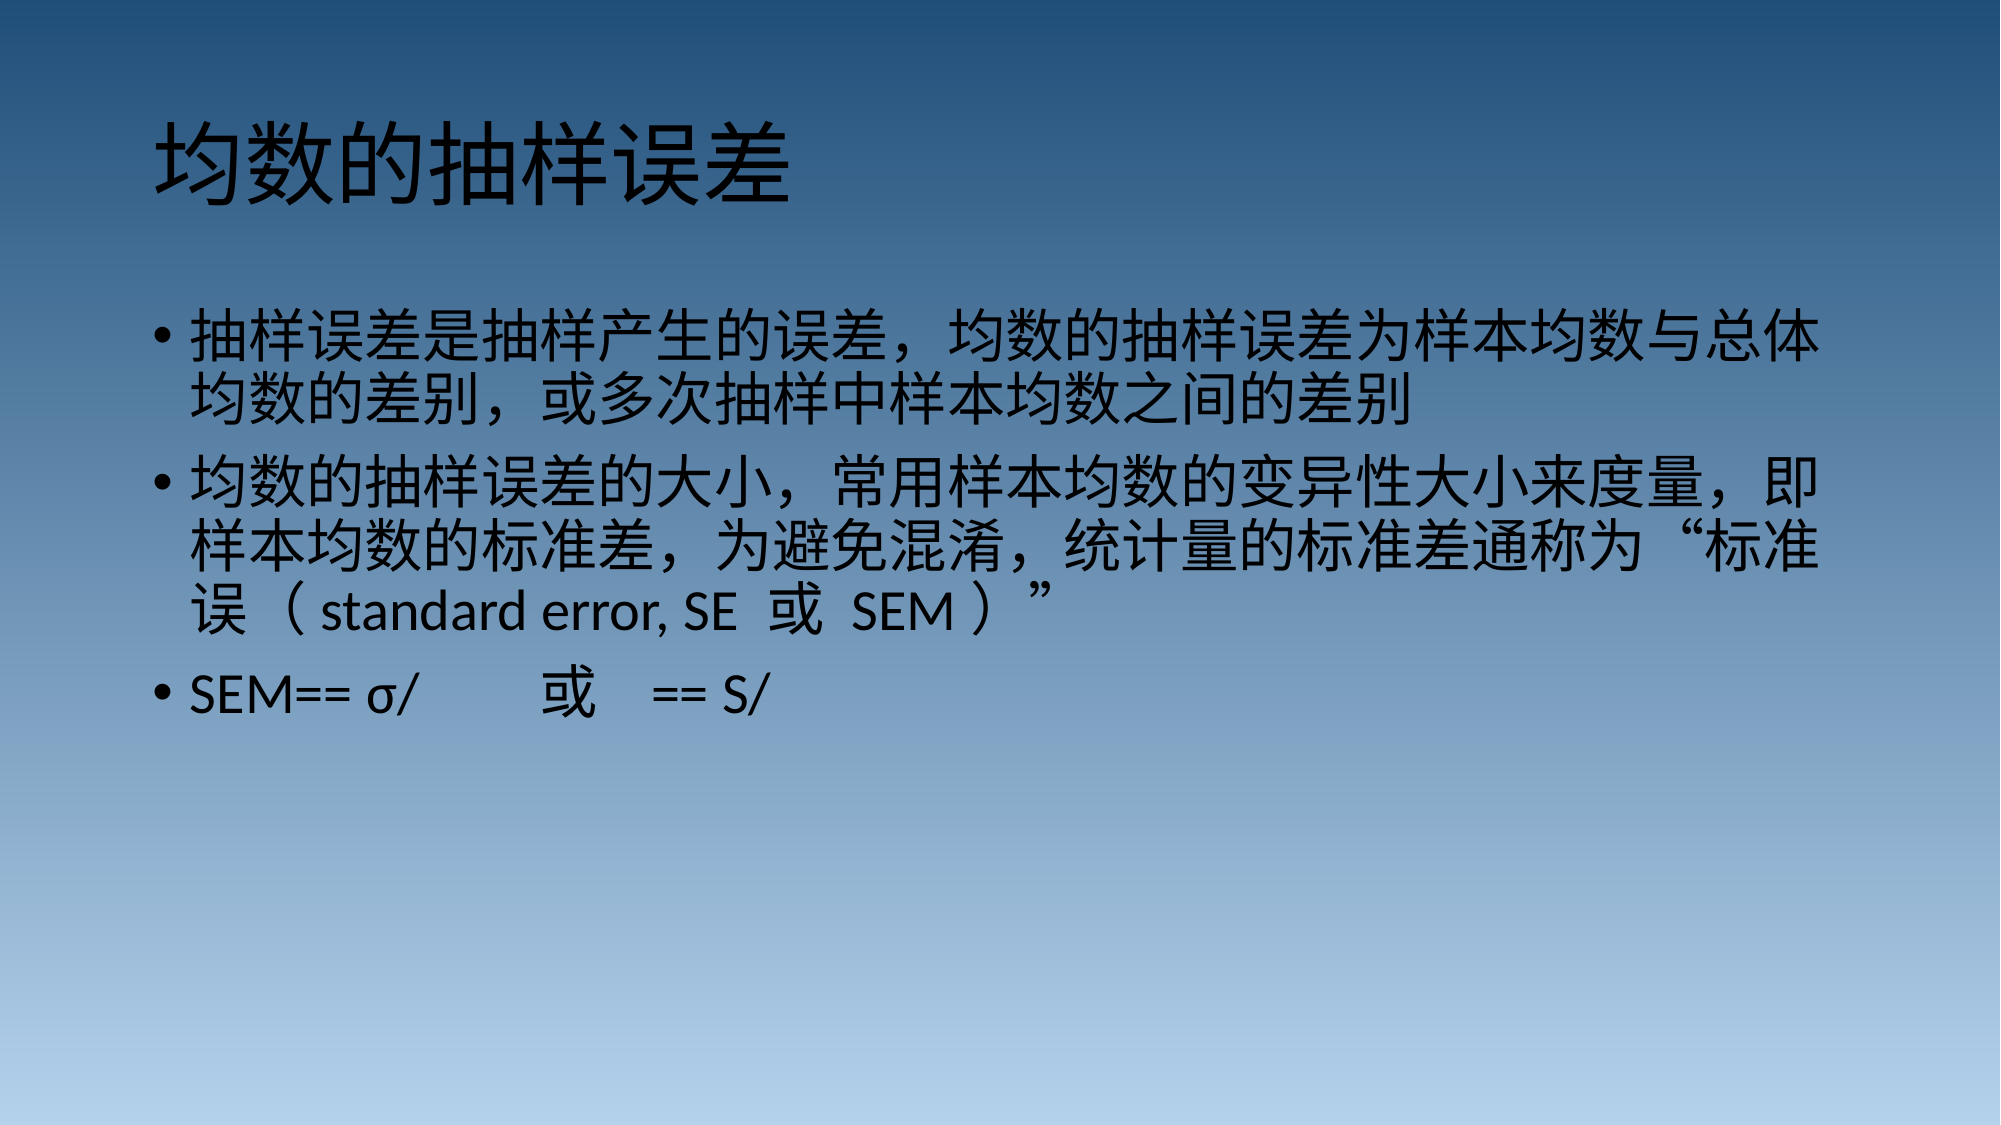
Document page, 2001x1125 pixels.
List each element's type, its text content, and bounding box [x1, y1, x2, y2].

title 均数的抽样误差 [137, 59, 1863, 278]
